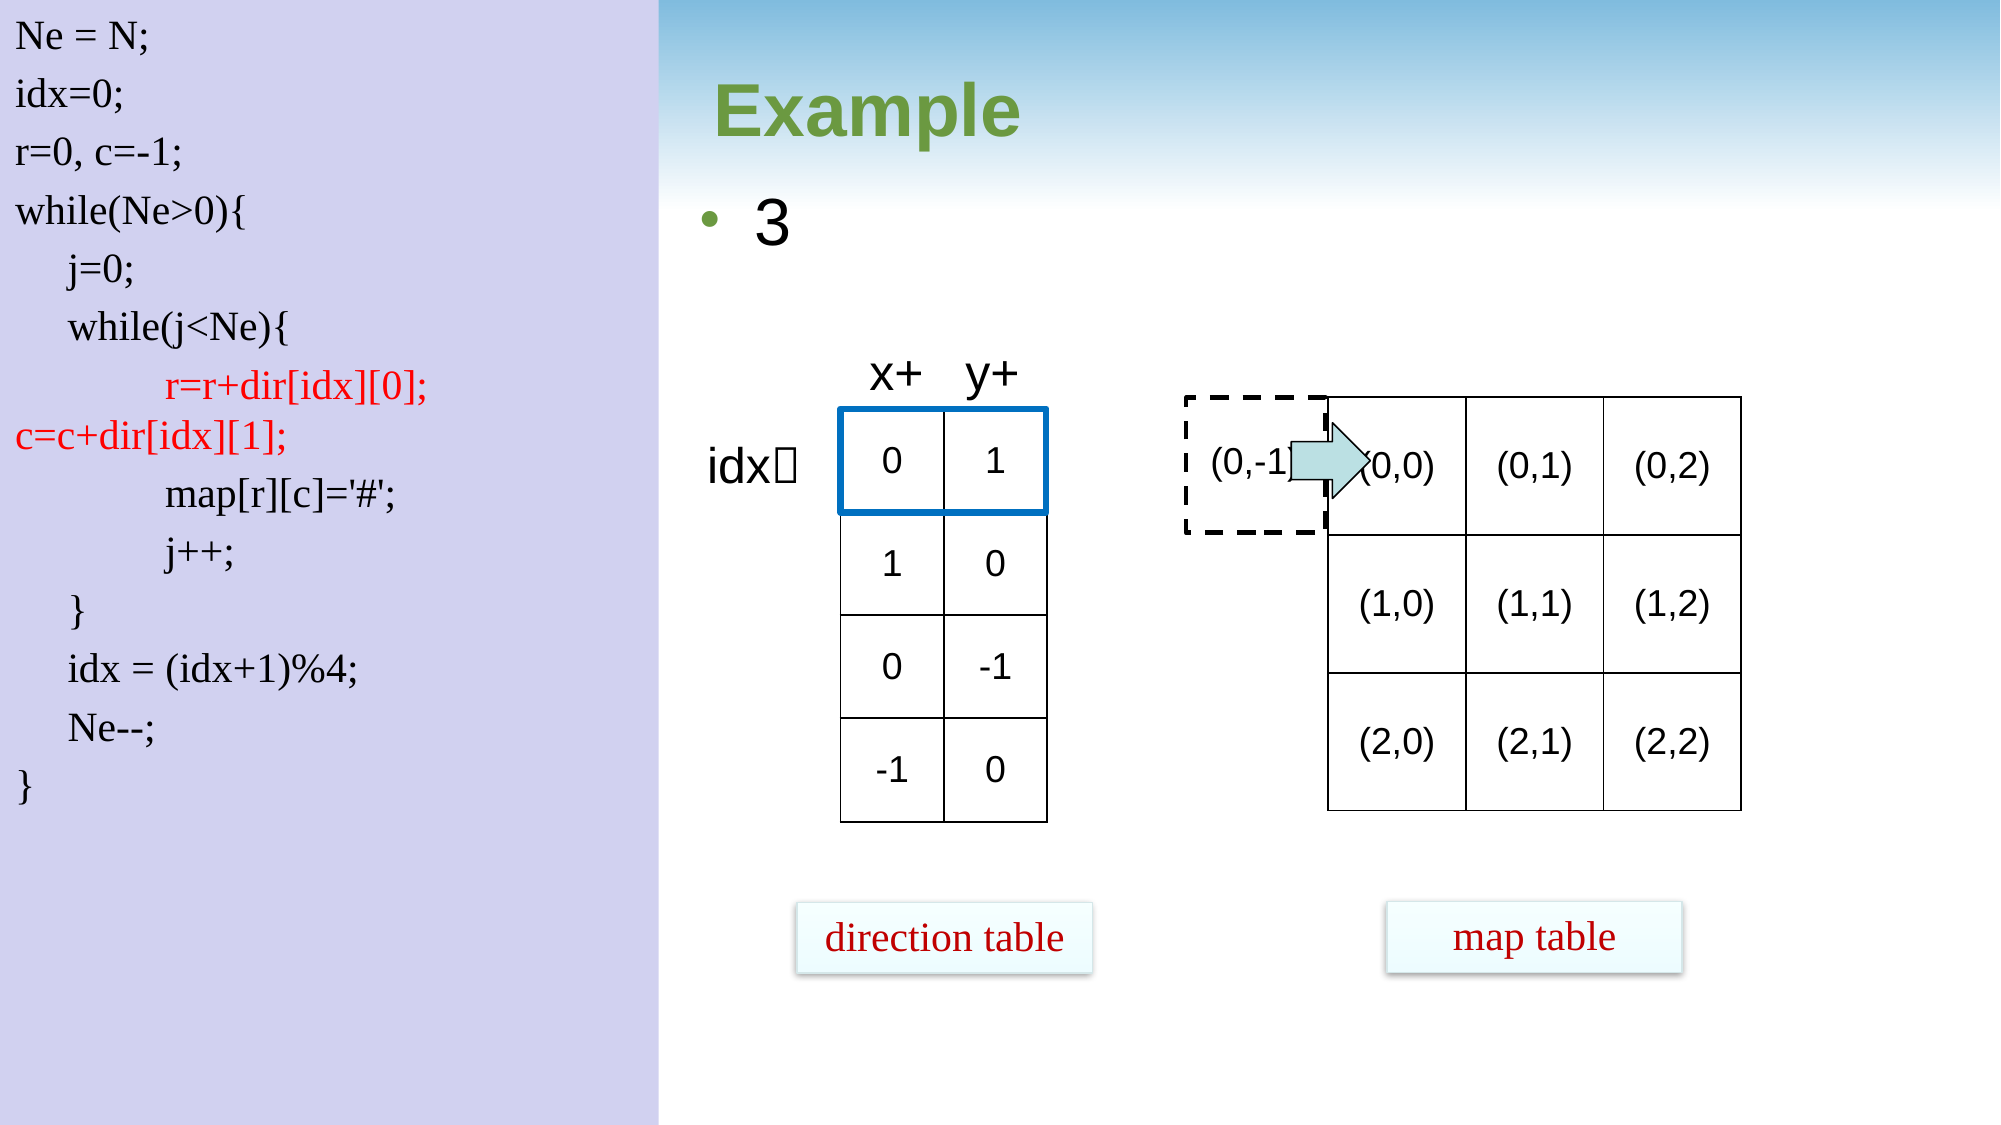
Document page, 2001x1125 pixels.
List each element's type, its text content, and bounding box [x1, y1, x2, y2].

text_box [1336, 426, 1371, 495]
text_box Ne = N; idx=0; r=0, c=-1; while(Ne>0){ j=0; while(j<Ne){ r=r+dir[idx][0]; c=c+dir[idx][1]; map[r][c]='#'; j++; } idx = (idx+1)%4; Ne--; } [0, 0, 659, 1125]
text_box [1185, 397, 1332, 534]
list 3 [683, 170, 1964, 1058]
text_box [681, 408, 1047, 513]
title Example [698, 12, 1917, 170]
